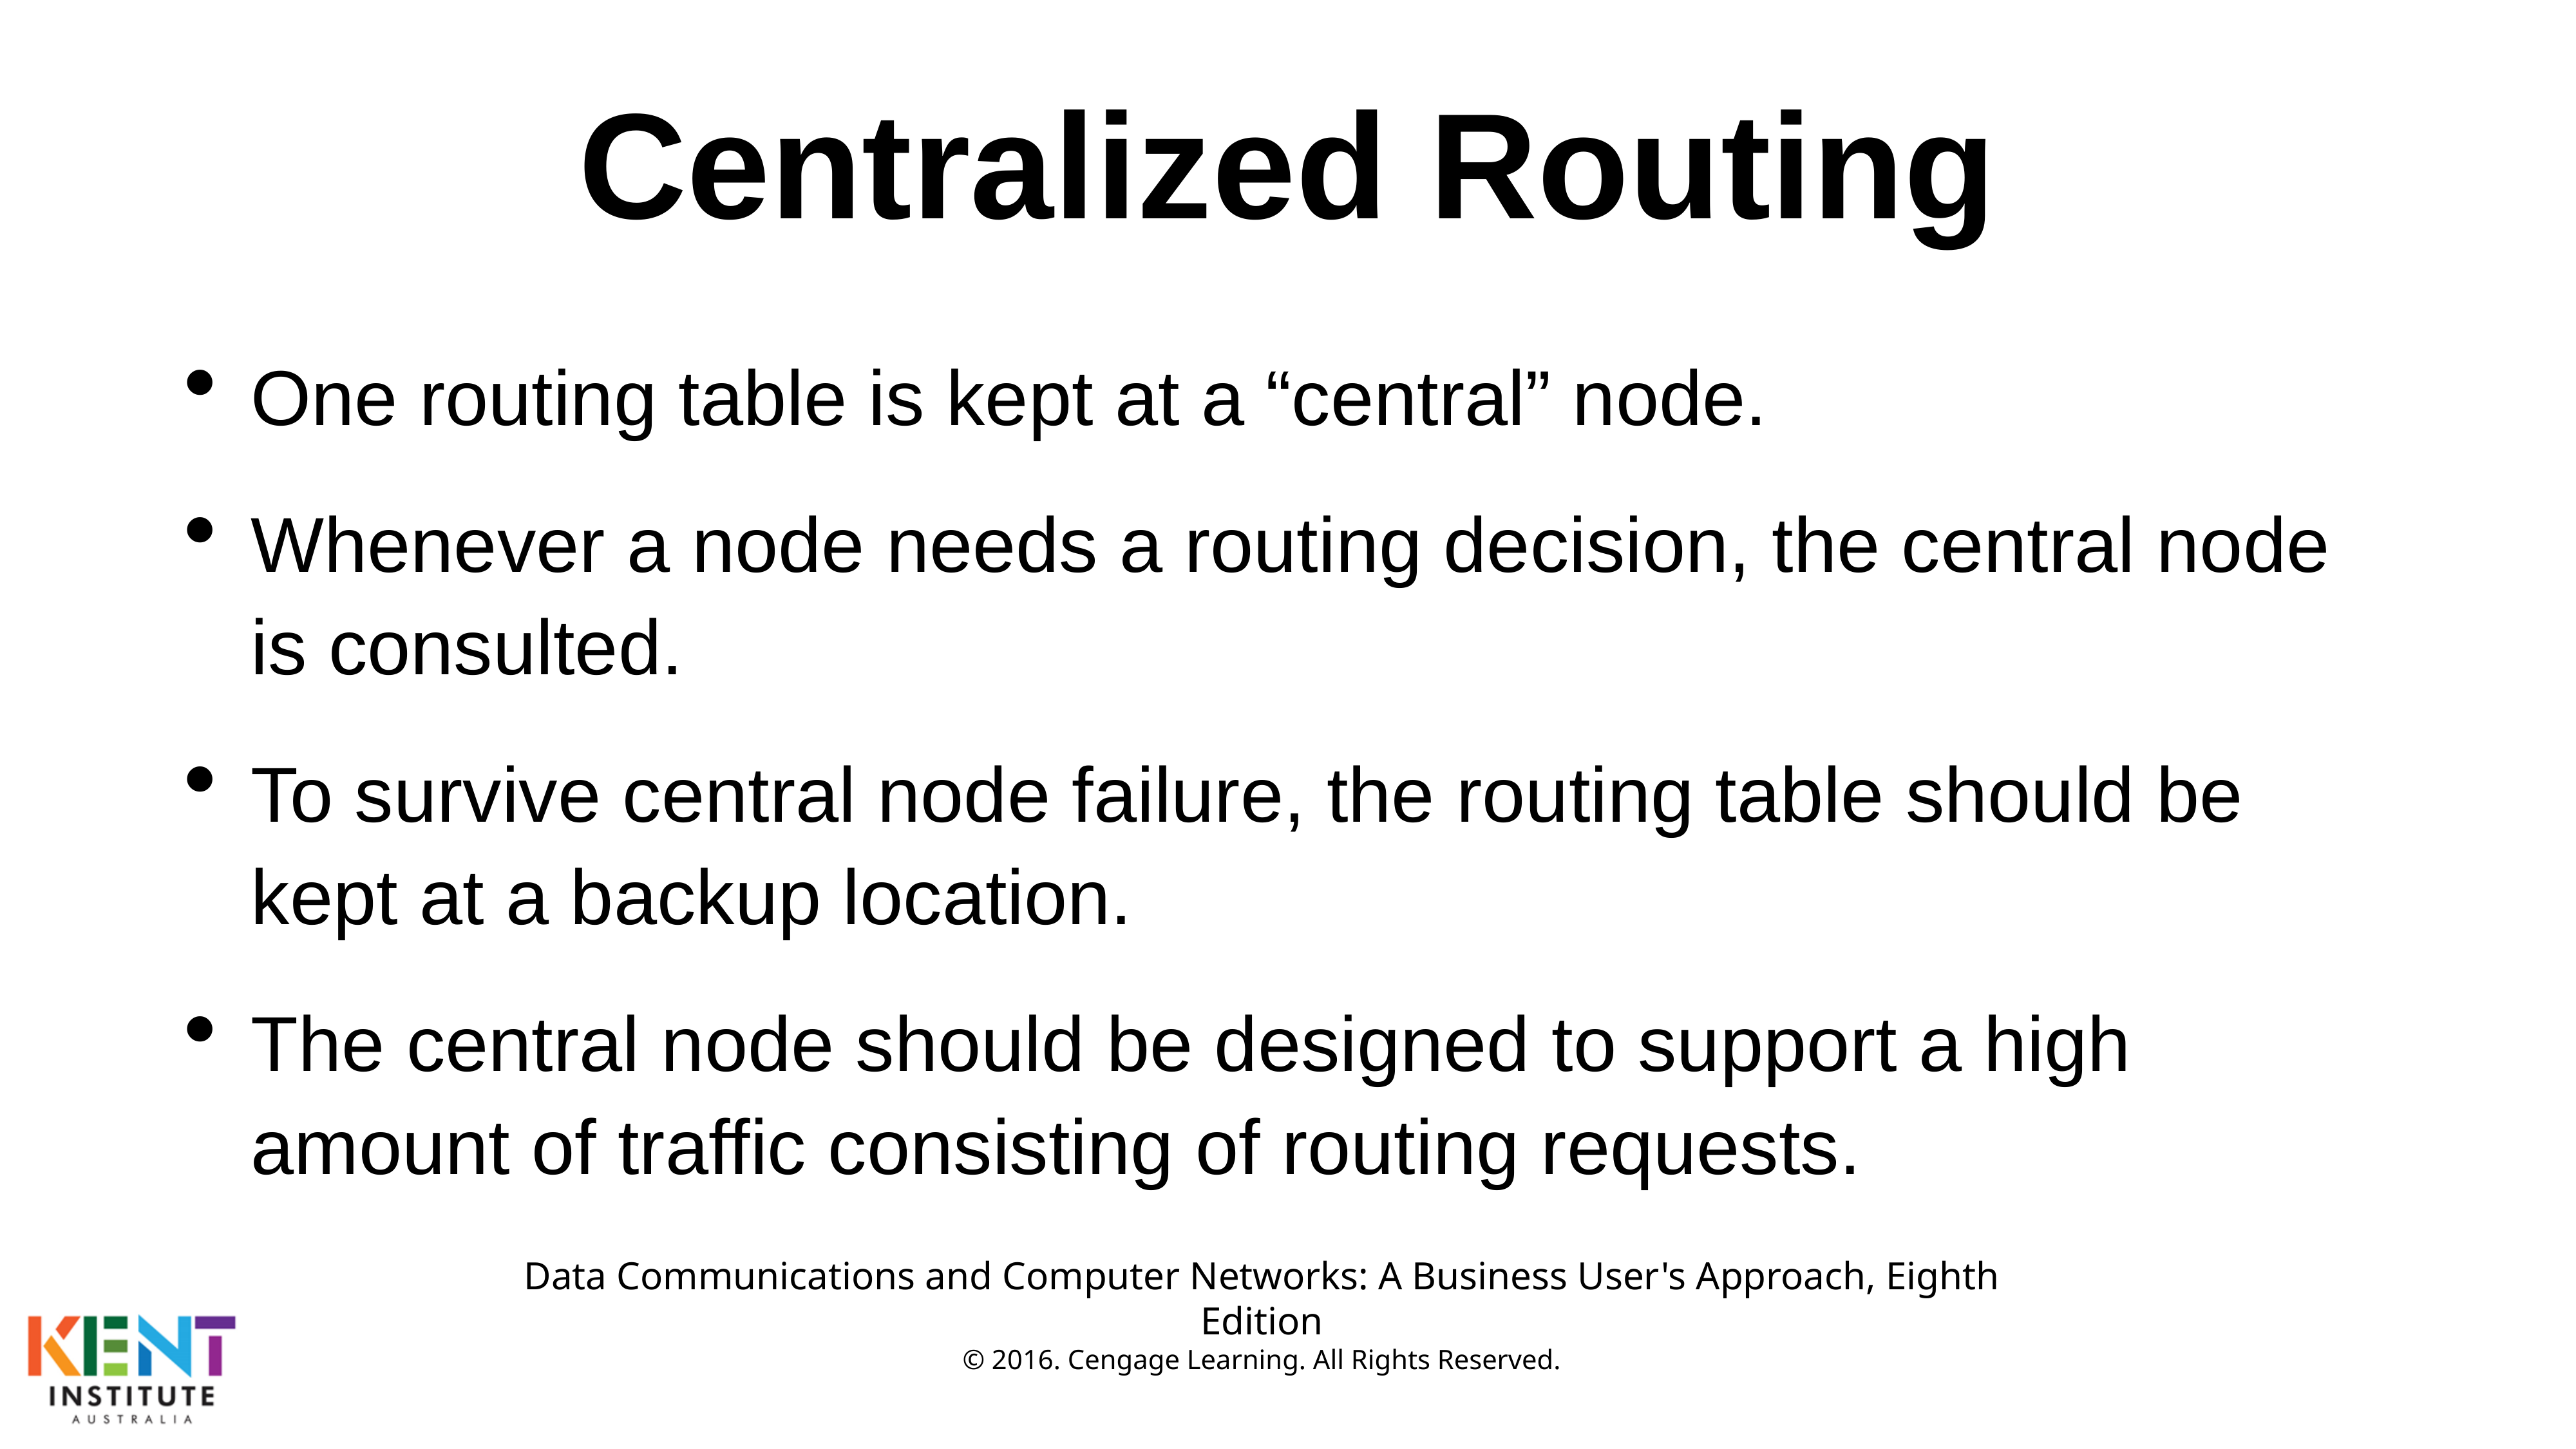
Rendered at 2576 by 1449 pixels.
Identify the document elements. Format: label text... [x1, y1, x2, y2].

text_box Data Communications and Computer Networks: A Business User's Approach, Eighth Edition © 2016. Cengage Learning. All Rights Reserved. [457, 1247, 2067, 1380]
picture [6, 1294, 258, 1446]
title Centralized Routing [178, 37, 2398, 279]
list One routing table is kept at a “central” node. Whenever a node needs a routing decision, the central node is consulted. To survive central node failure, the routing table should be kept at a backup location. The central node should be designed to support a high amount of traffic consisting of routing requests. [178, 332, 2398, 1316]
